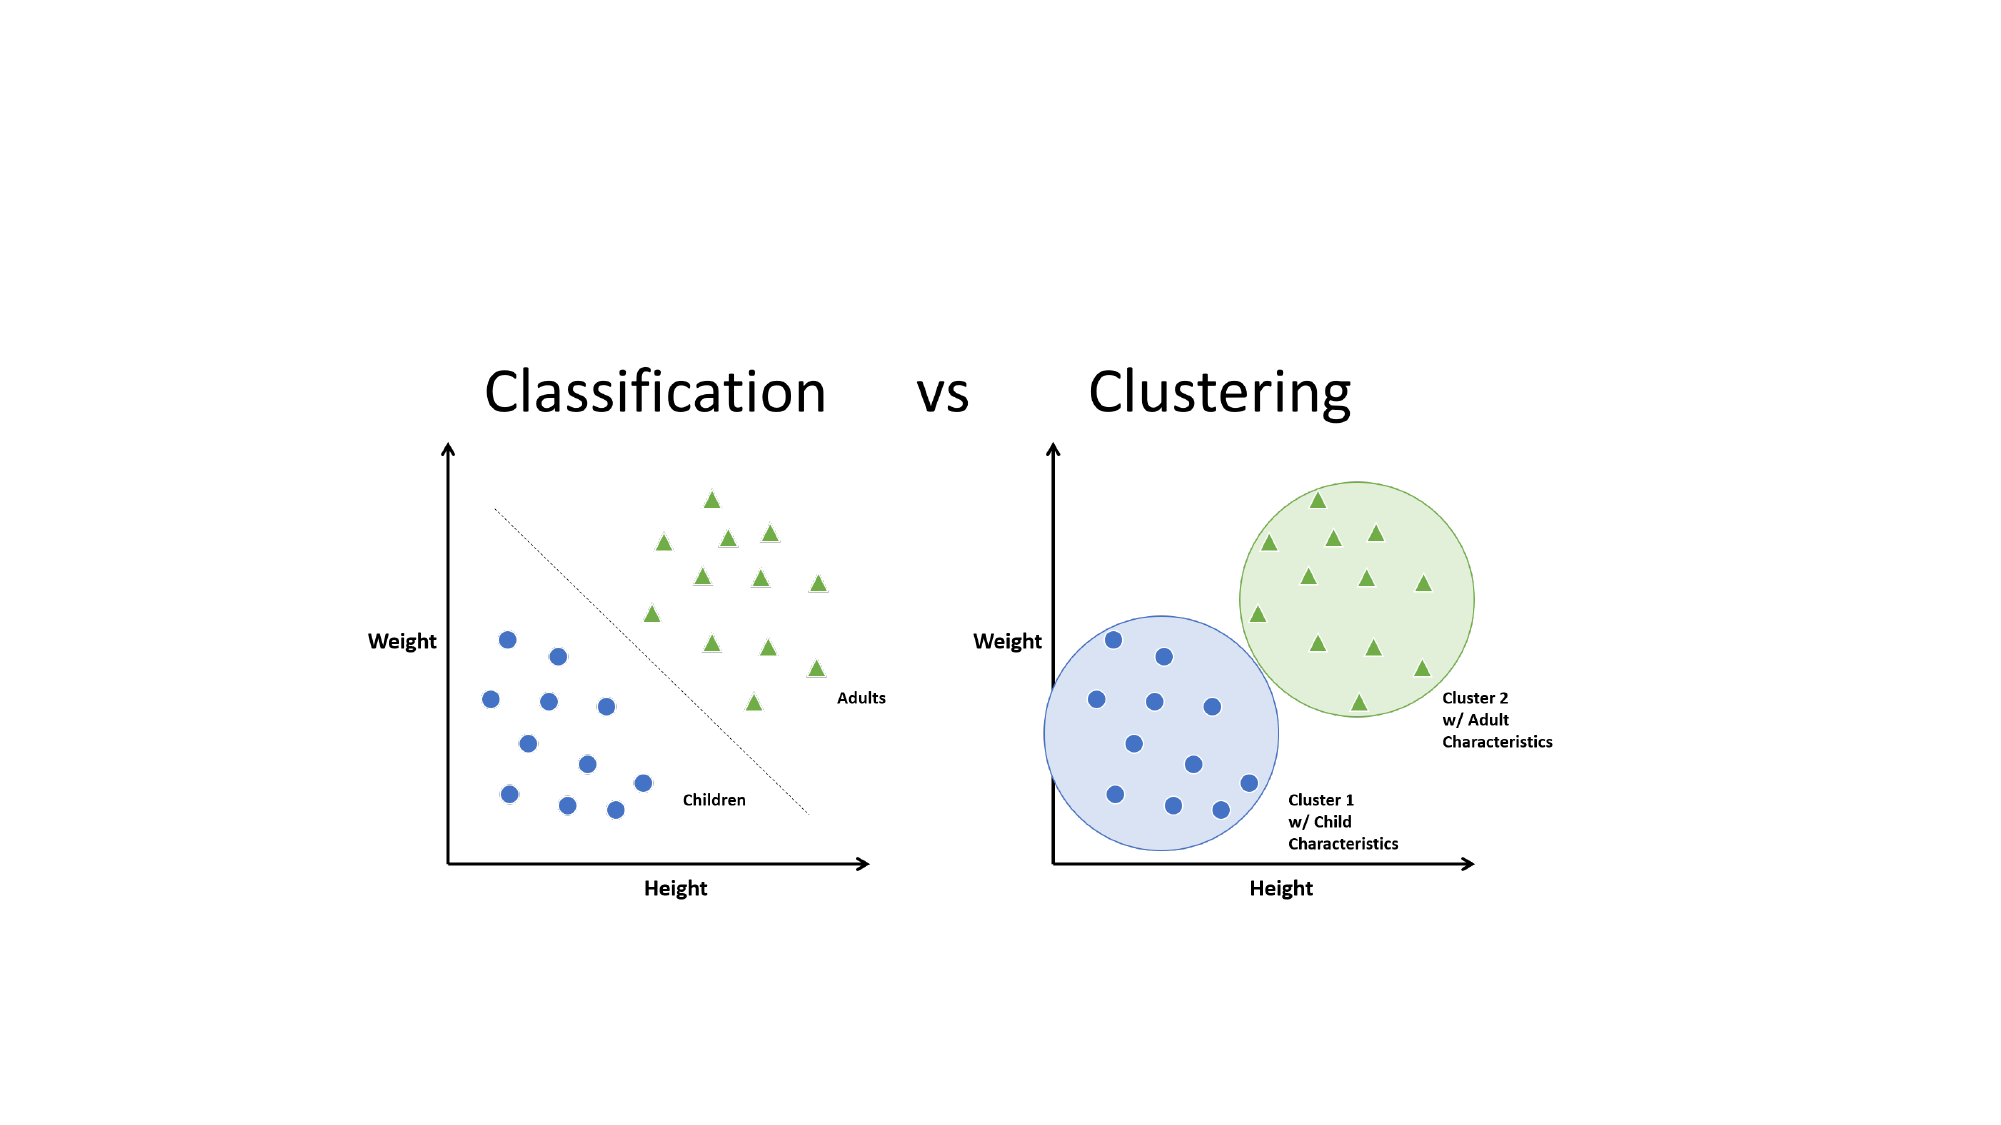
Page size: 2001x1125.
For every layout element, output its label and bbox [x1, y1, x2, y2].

picture [353, 330, 1614, 916]
